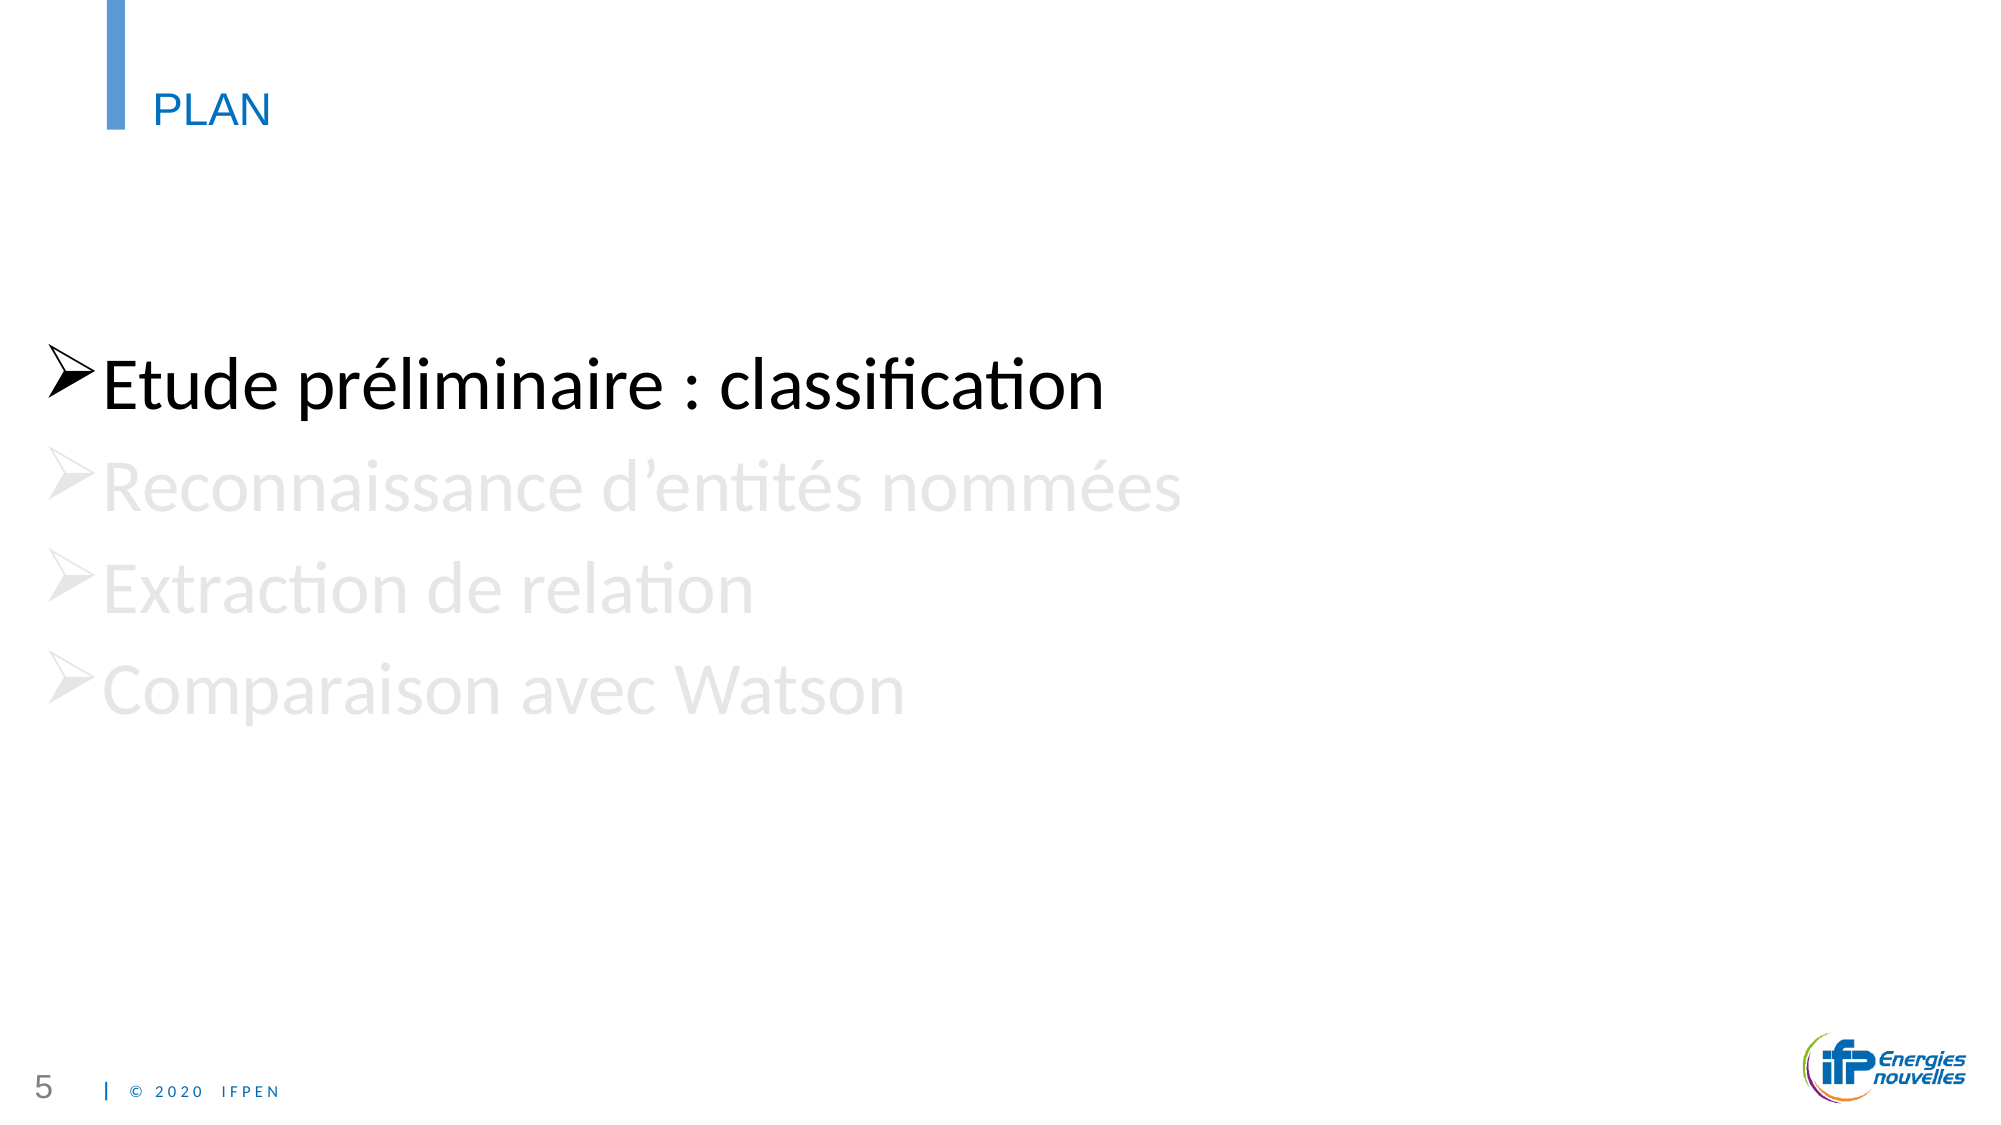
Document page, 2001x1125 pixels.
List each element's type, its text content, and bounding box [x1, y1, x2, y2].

picture [1799, 1031, 1969, 1104]
title PLAN [137, 68, 1496, 153]
list Etude préliminaire : classification Reconnaissance d’entités nommées Extraction de relation Comparaison avec Watson [27, 261, 1971, 813]
